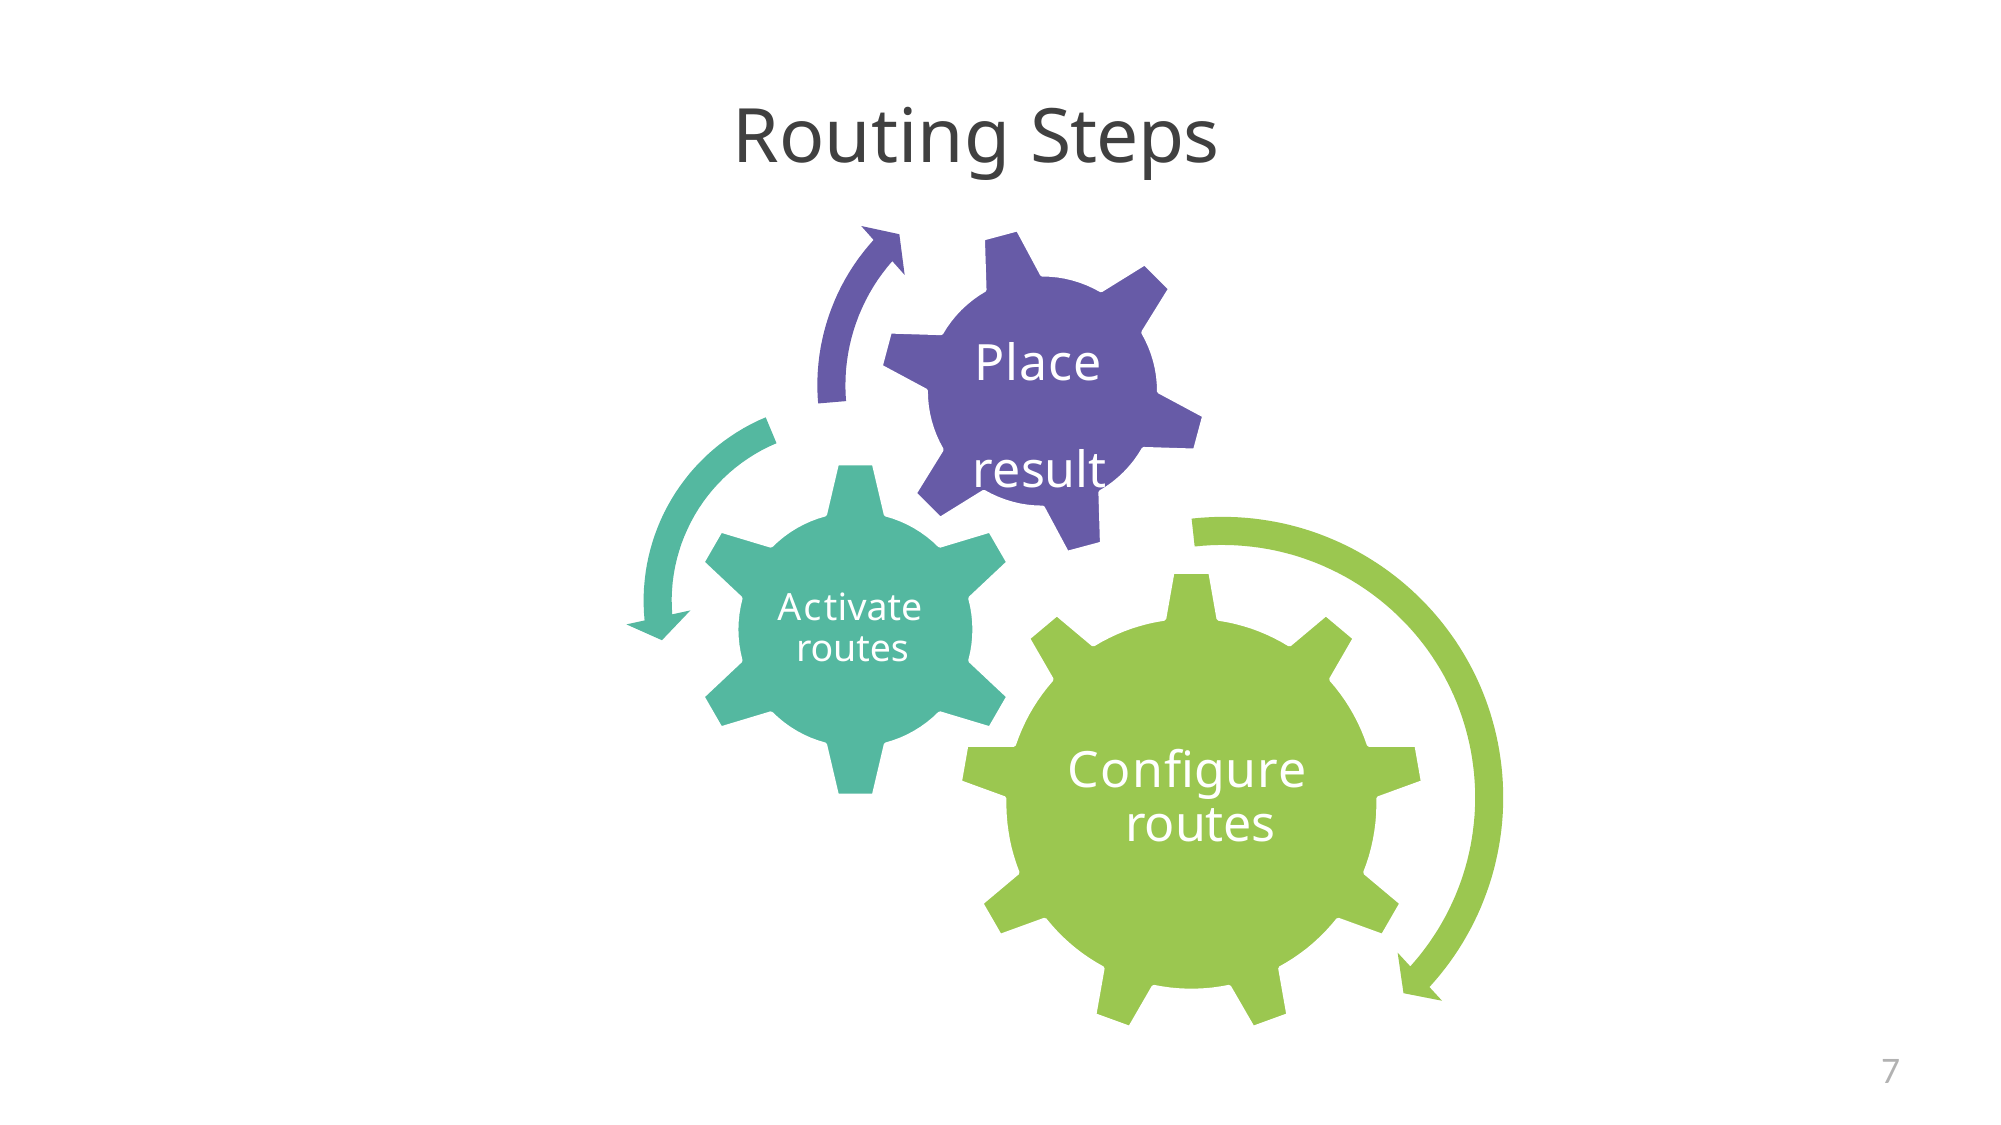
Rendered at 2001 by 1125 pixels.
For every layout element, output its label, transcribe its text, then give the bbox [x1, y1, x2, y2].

text_box [1429, 607, 1504, 1001]
title Routing Steps [730, 85, 1256, 276]
slide_number 7 [1440, 1046, 1900, 1103]
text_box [699, 460, 1426, 1031]
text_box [626, 225, 906, 641]
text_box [906, 226, 1207, 556]
